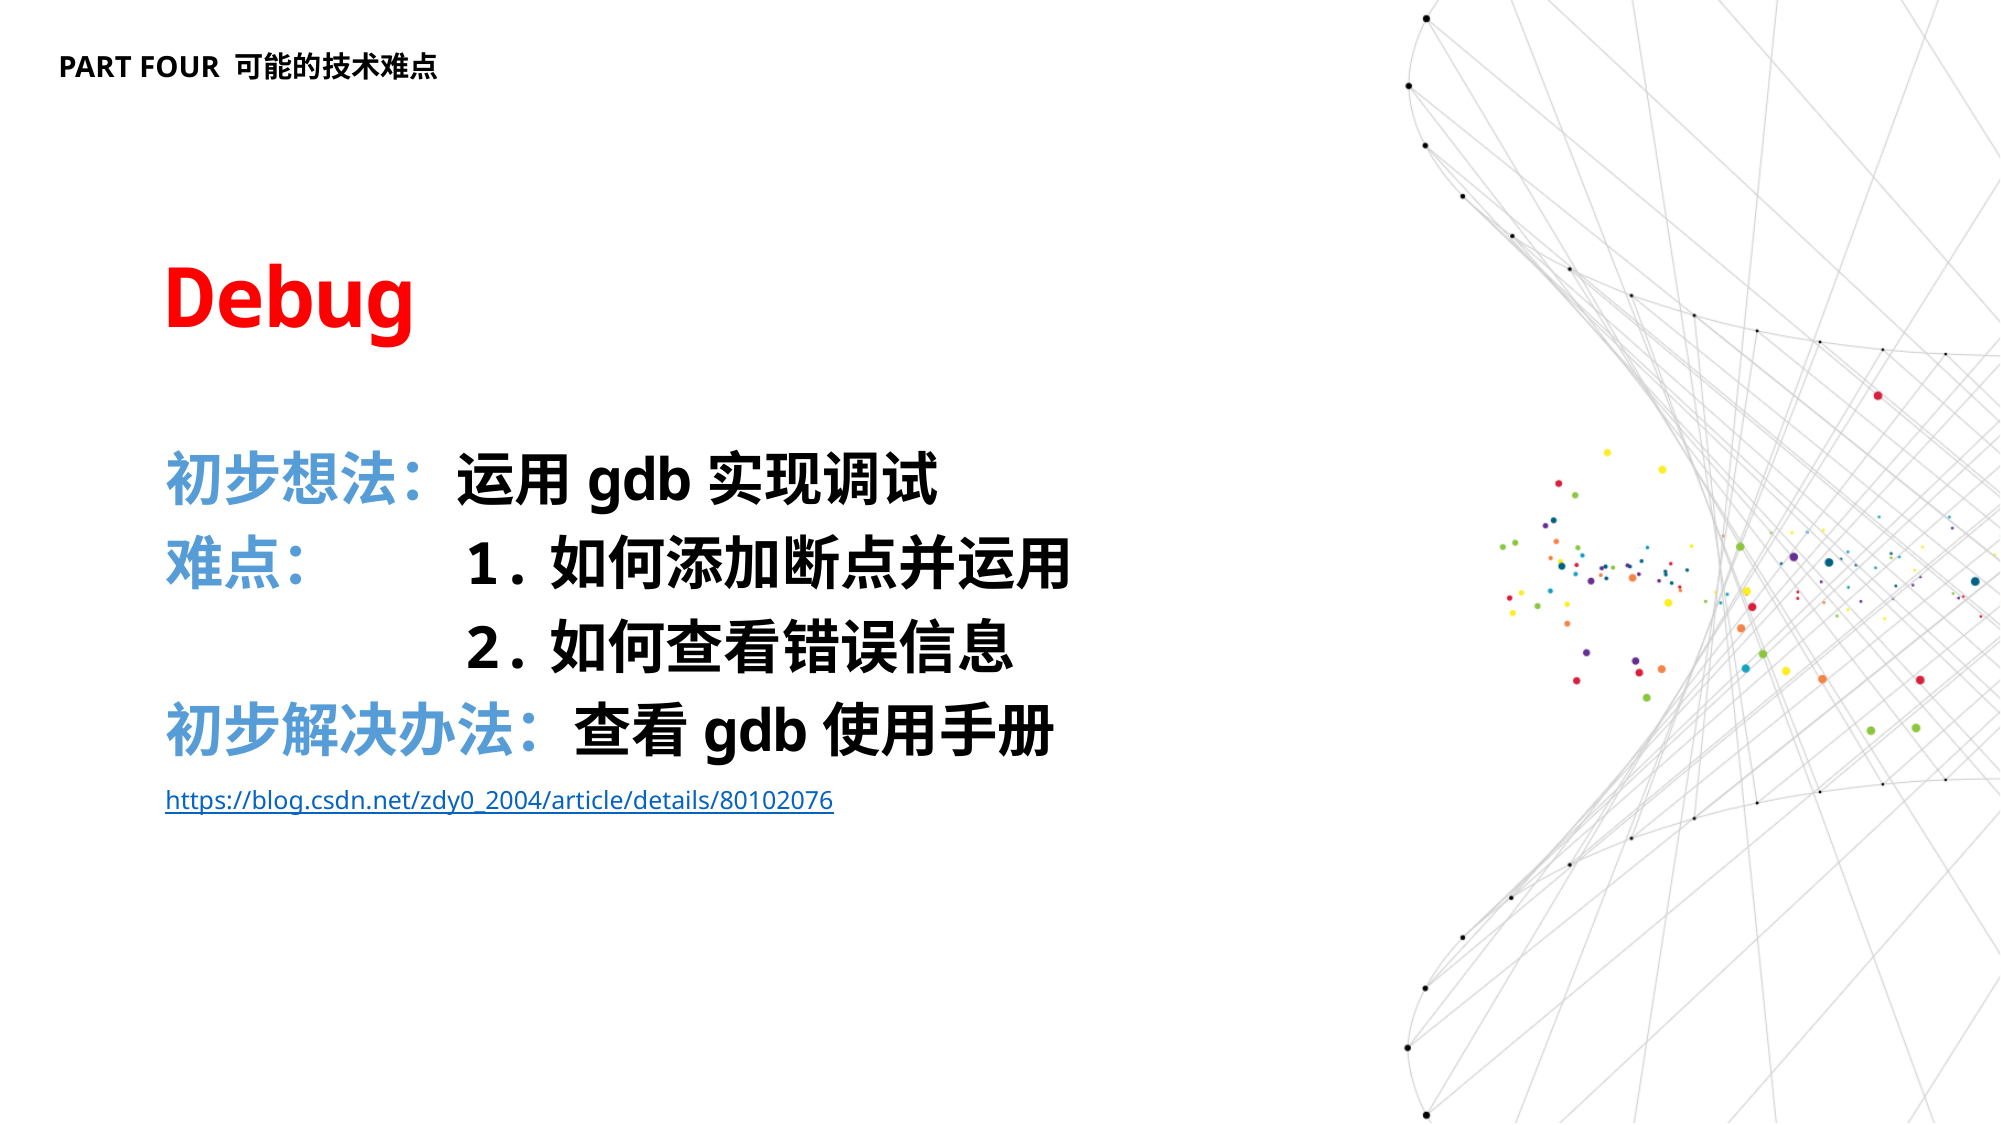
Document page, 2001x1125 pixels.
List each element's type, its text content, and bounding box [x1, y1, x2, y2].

list PART FOUR 可能的技术难点 [42, 35, 586, 101]
picture [1314, 0, 2001, 1123]
text_box Debug 初步想法：运用gdb实现调试 难点： 1.如何添加断点并运用 2.如何查看错误信息 初步解决办法：查看gdb使用手册 https://blog.csdn.net/zdy0_2004/article/details/80102076 [150, 248, 1876, 962]
